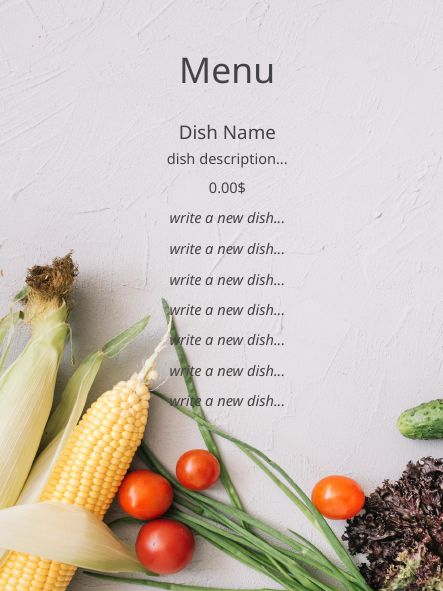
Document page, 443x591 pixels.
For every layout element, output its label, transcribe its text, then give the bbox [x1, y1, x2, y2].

text_box Dish Name [139, 117, 316, 154]
text_box write a new dish... [139, 358, 316, 388]
text_box write a new dish... [139, 236, 316, 267]
text_box write a new dish... [139, 267, 316, 297]
text_box write a new dish... [139, 297, 316, 328]
picture [0, 0, 443, 591]
text_box write a new dish... [139, 328, 316, 358]
text_box Menu [139, 45, 316, 82]
text_box dish description... [139, 154, 316, 183]
text_box 0.00$ [139, 183, 316, 206]
text_box write a new dish... [139, 388, 316, 426]
text_box write a new dish... [139, 206, 316, 236]
